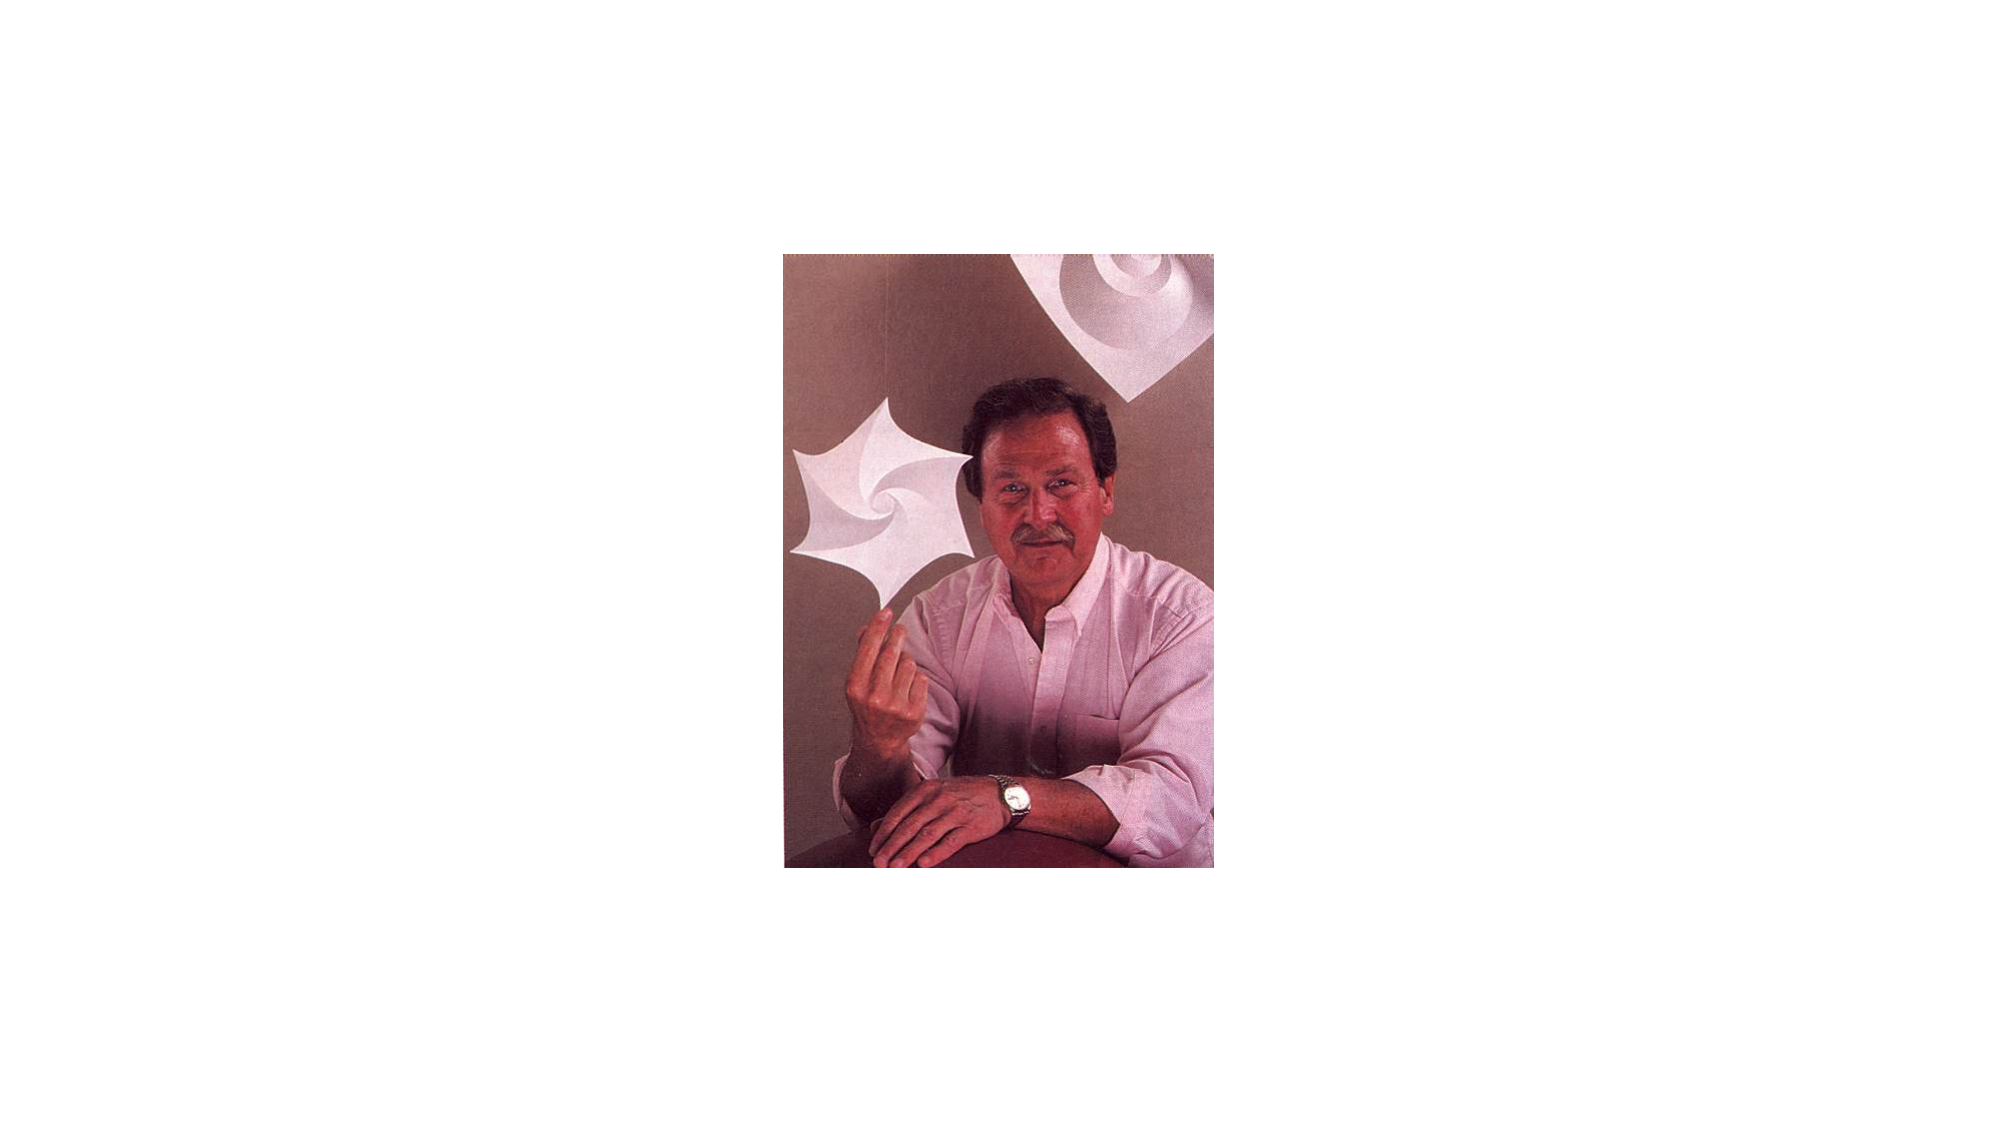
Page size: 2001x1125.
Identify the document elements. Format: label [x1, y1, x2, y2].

picture [783, 254, 1214, 868]
